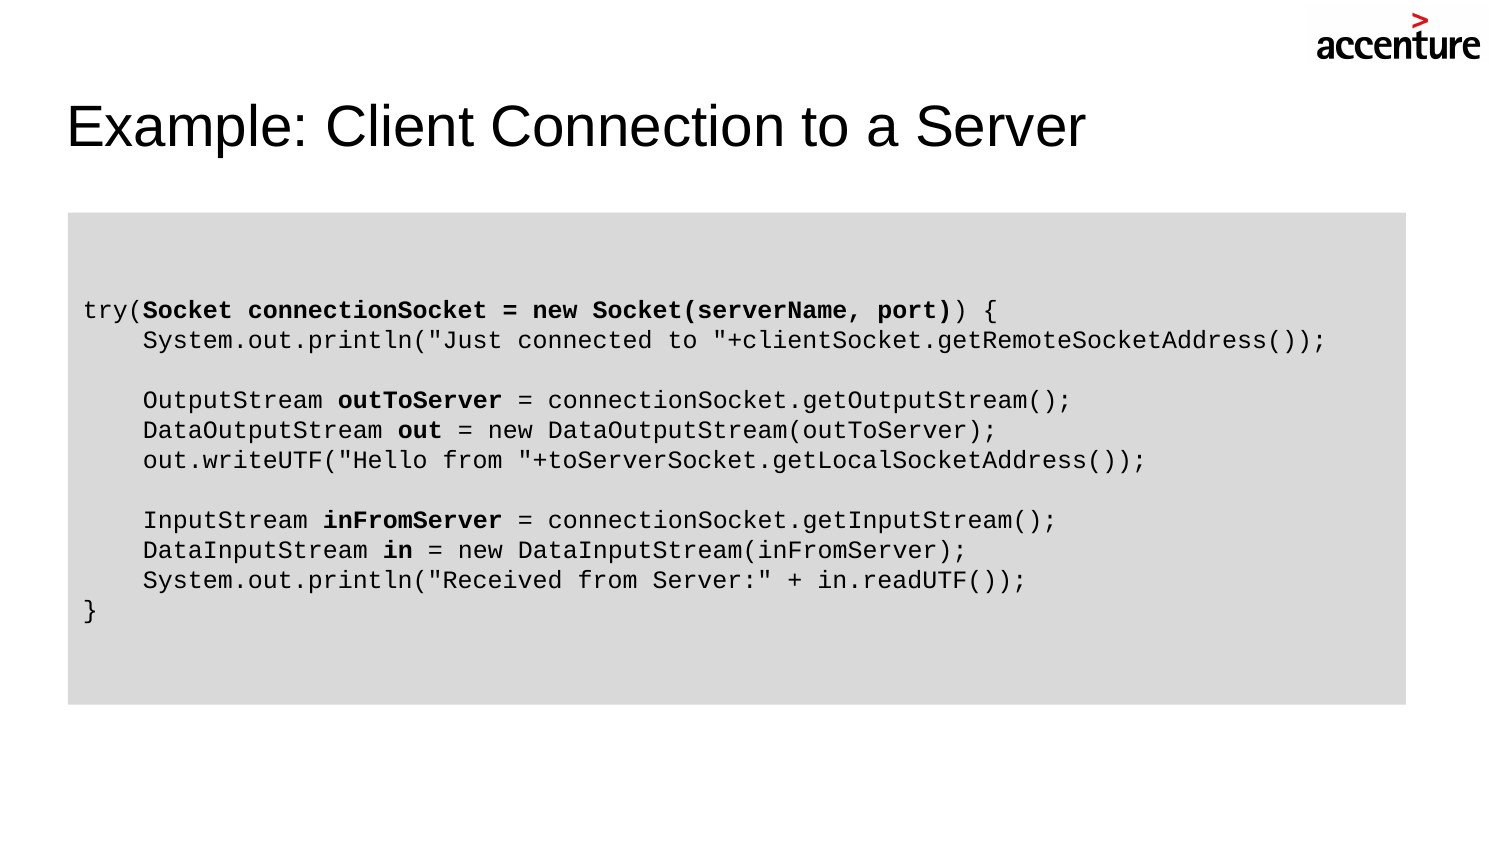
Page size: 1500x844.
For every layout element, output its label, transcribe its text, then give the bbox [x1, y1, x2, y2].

picture [1306, 7, 1489, 62]
title Example: Client Connection to a Server [51, 72, 1449, 167]
text_box try(Socket connectionSocket = new Socket(serverName, port)) { System.out.println("Just connected to "+clientSocket.getRemoteSocketAddress()); OutputStream outToServer = connectionSocket.getOutputStream(); DataOutputStream out = new DataOutputStream(outToServer); out.writeUTF("Hello from "+toServerSocket.getLocalSocketAddress()); InputStream inFromServer = connectionSocket.getInputStream(); DataInputStream in = new DataInputStream(inFromServer); System.out.println("Received from Server:" + in.readUTF()); } [67, 212, 1406, 705]
